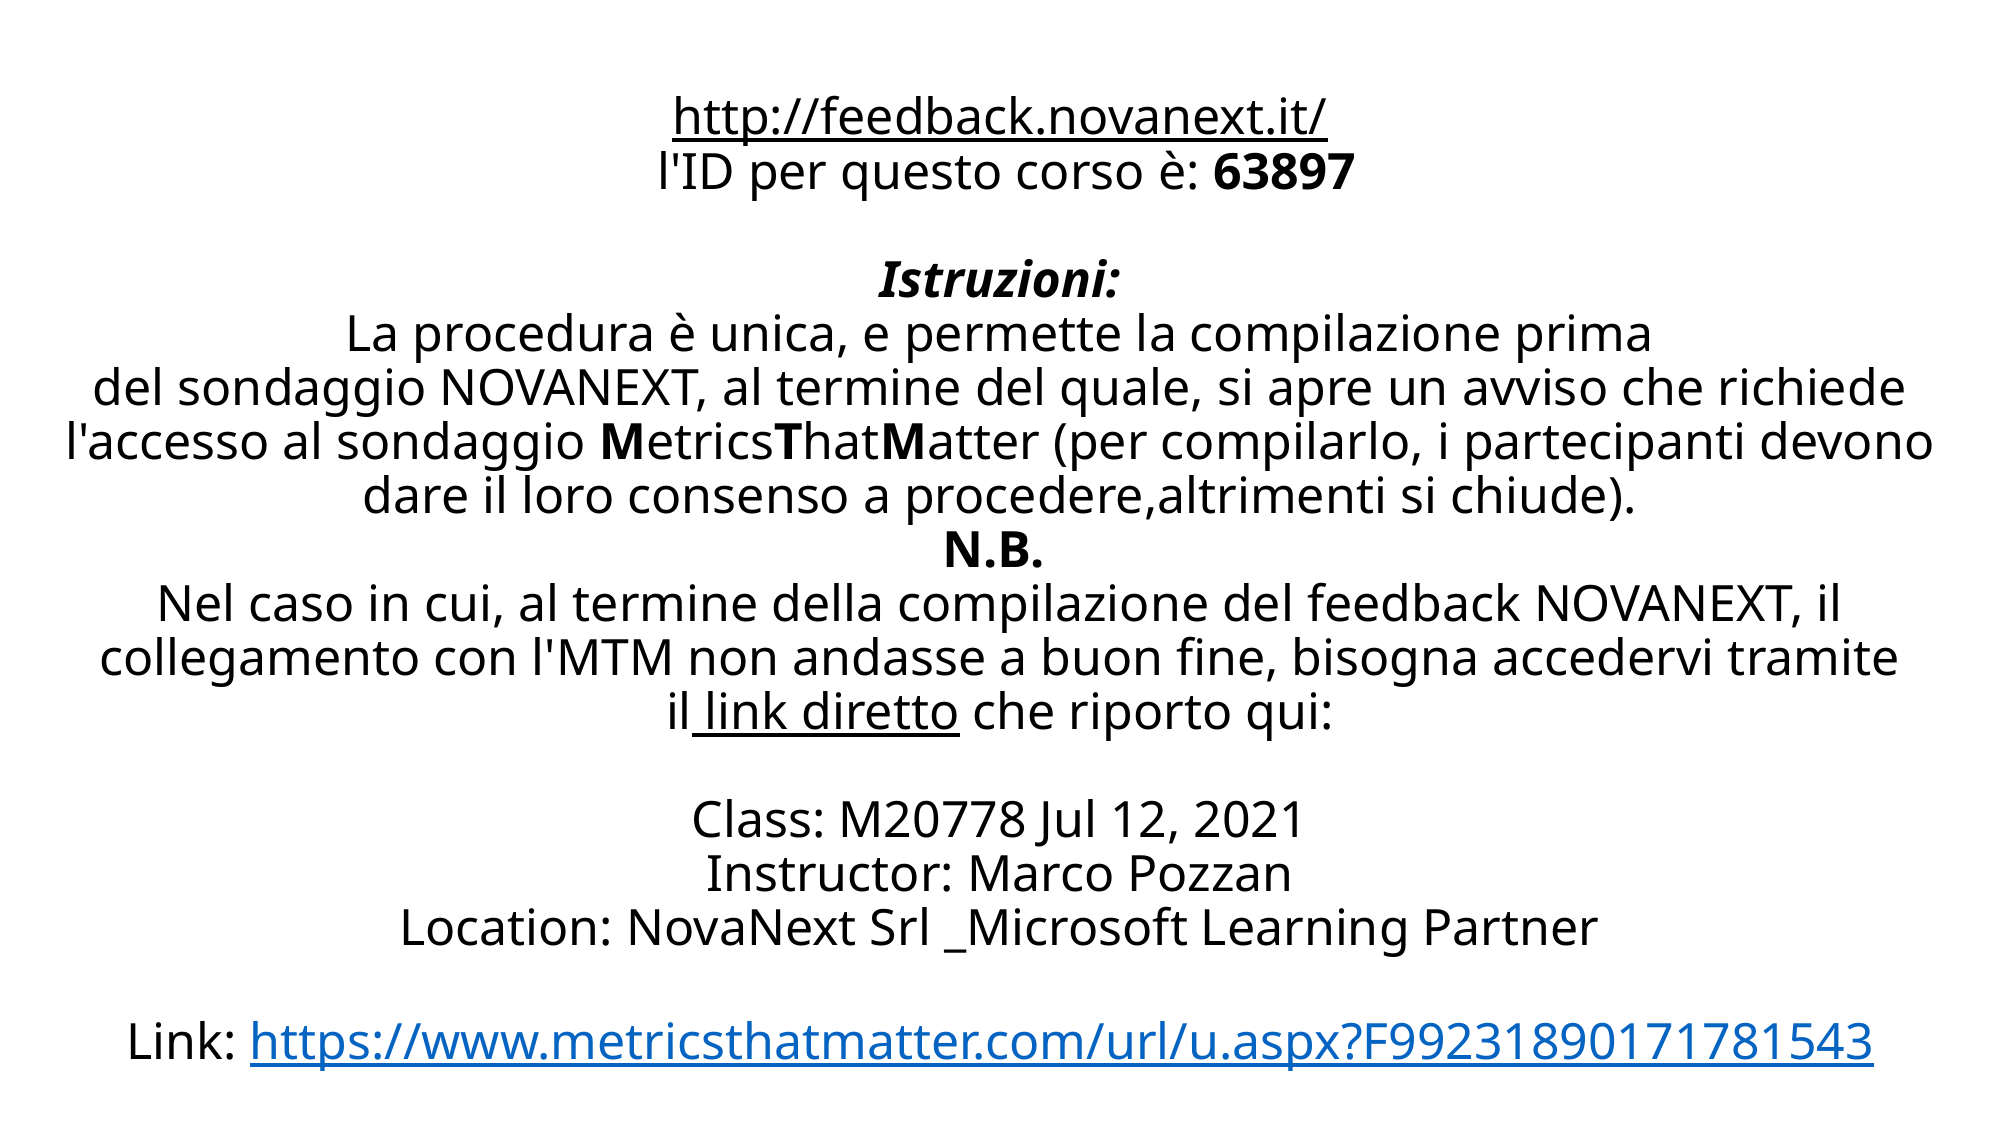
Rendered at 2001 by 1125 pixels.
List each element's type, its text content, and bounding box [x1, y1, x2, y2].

title http://feedback.novanext.it/ l'ID per questo corso è: 63897 Istruzioni: La procedura è unica, e permette la compilazione prima del sondaggio NOVANEXT, al termine del quale, si apre un avviso che richiede l'accesso al sondaggio MetricsThatMatter (per compilarlo, i partecipanti devono dare il loro consenso a procedere,altrimenti si chiude). N.B. Nel caso in cui, al termine della compilazione del feedback NOVANEXT, il collegamento con l'MTM non andasse a buon fine, bisogna accedervi tramite il link diretto che riporto qui: Class: M20778 Jul 12, 2021 Instructor: Marco Pozzan Location: NovaNext Srl _Microsoft Learning Partner Link: https://www.metricsthatmatter.com/url/u.aspx?F99231890171781543 [17, 721, 1983, 1125]
